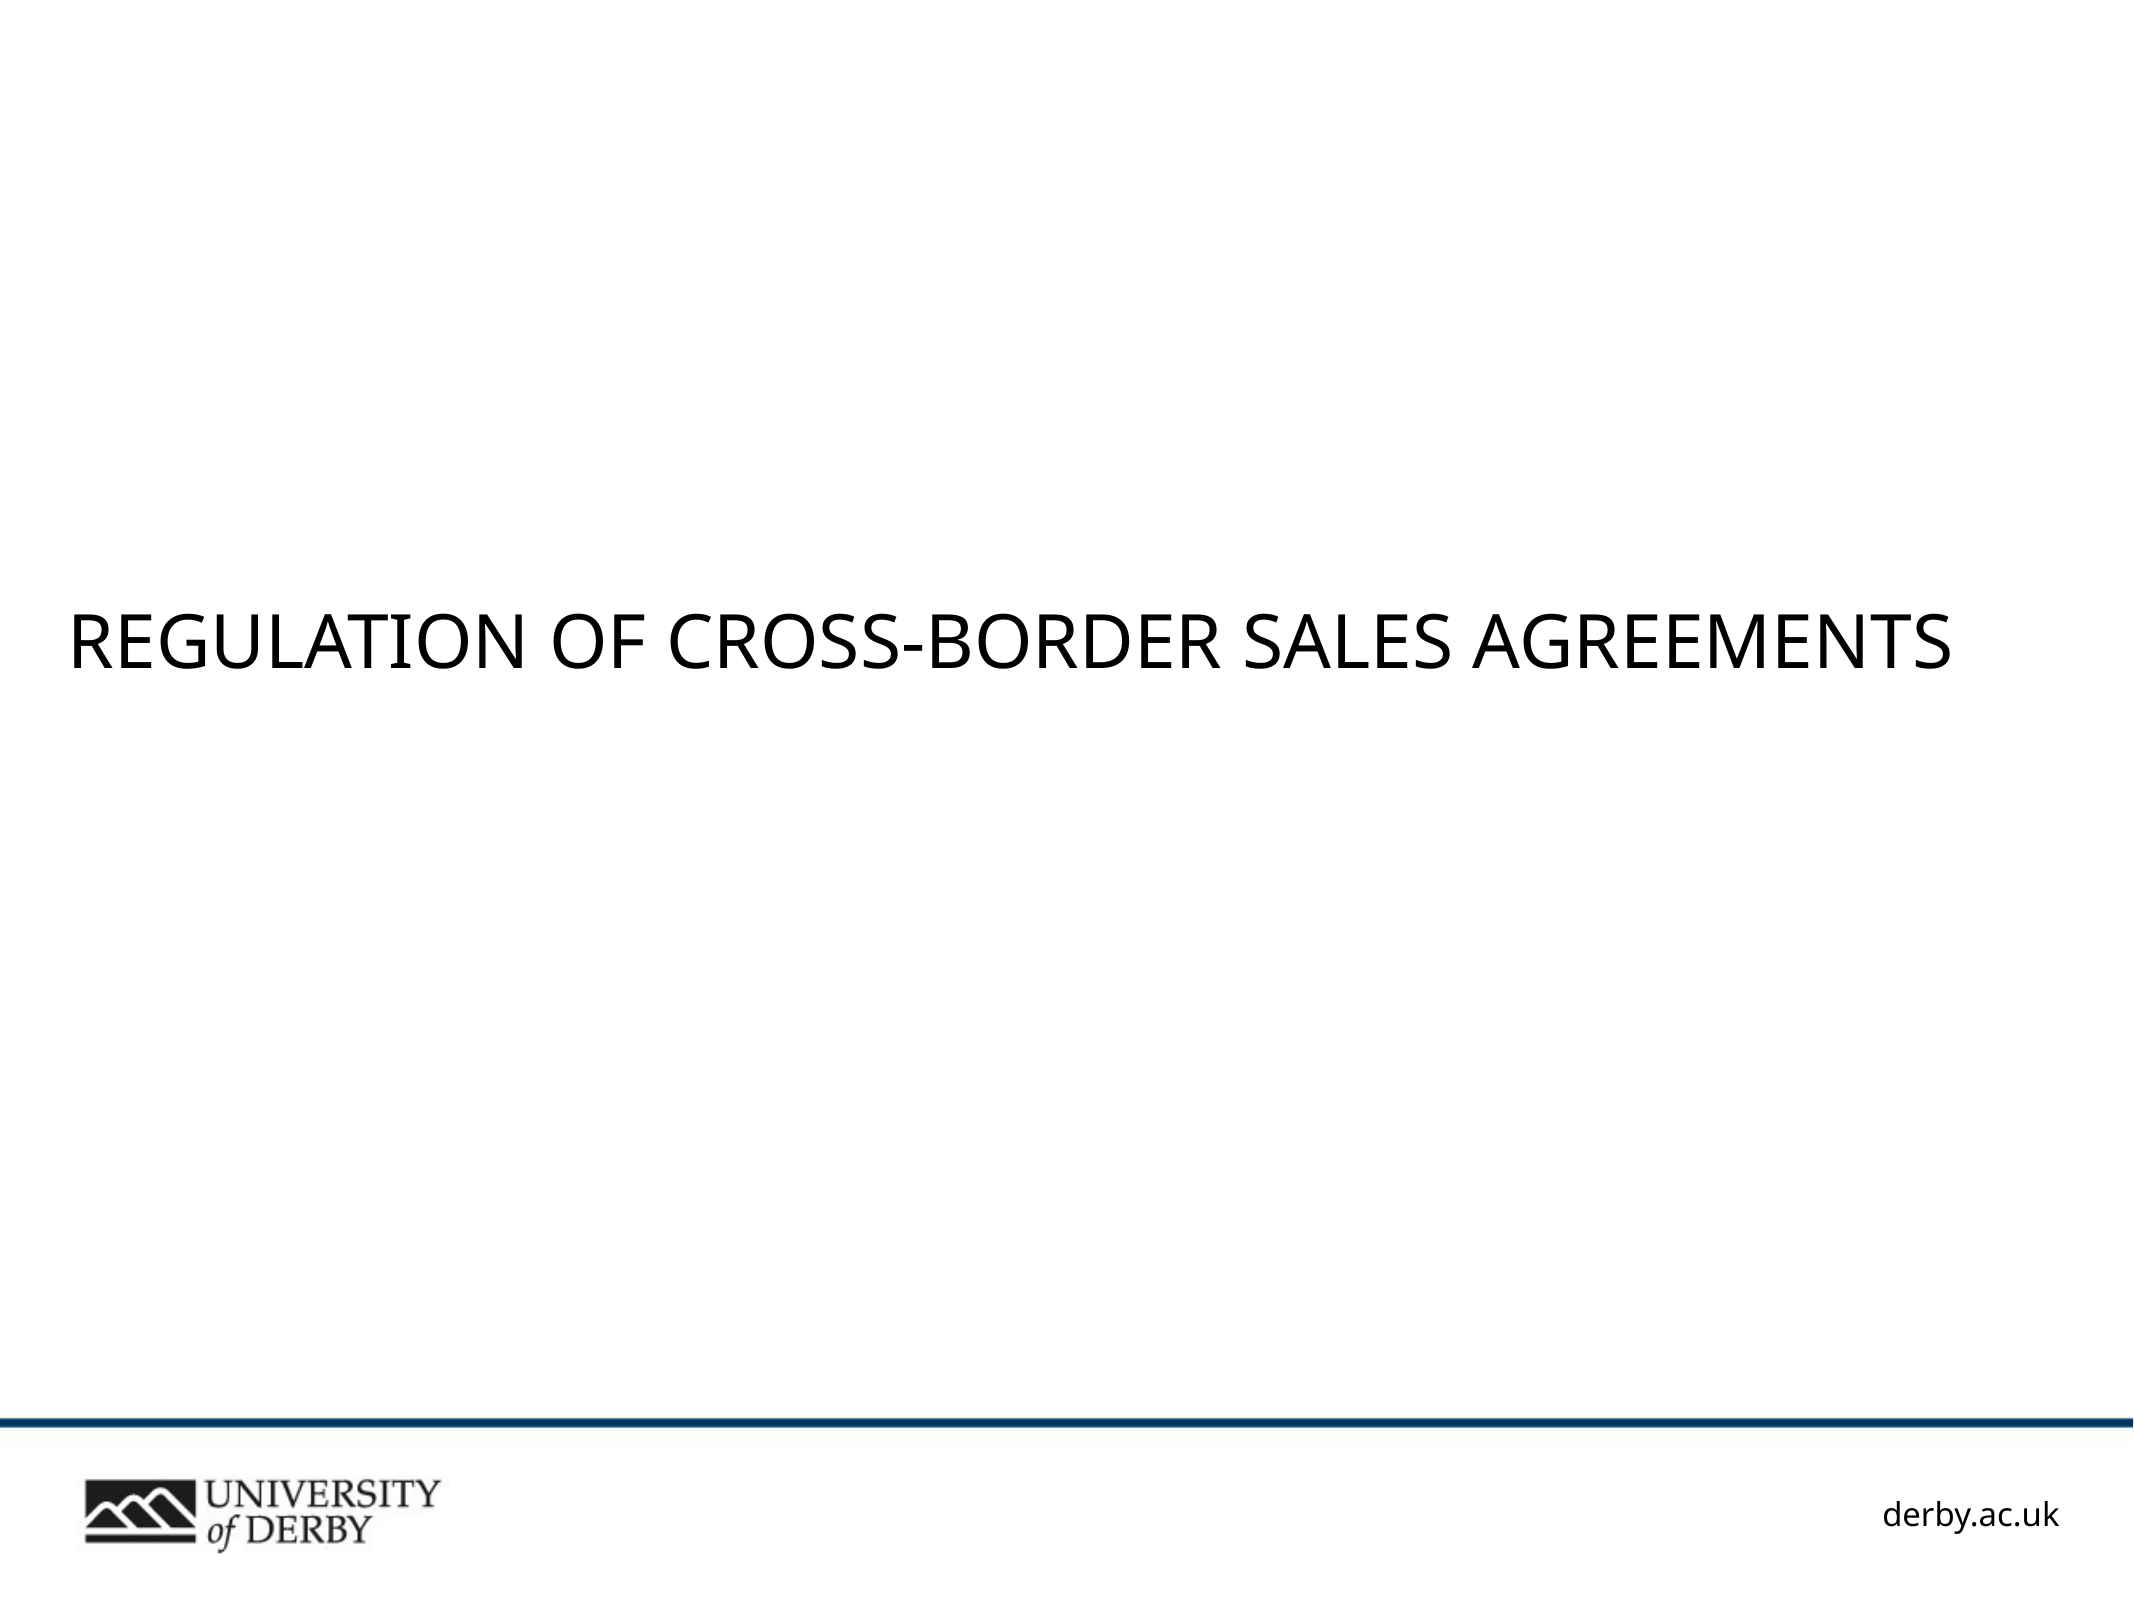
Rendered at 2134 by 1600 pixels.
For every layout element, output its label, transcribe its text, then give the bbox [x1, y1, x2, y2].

title REGULATION OF CROSS-BORDER SALES AGREEMENTS [56, 496, 1974, 780]
picture [0, 1142, 2134, 1600]
